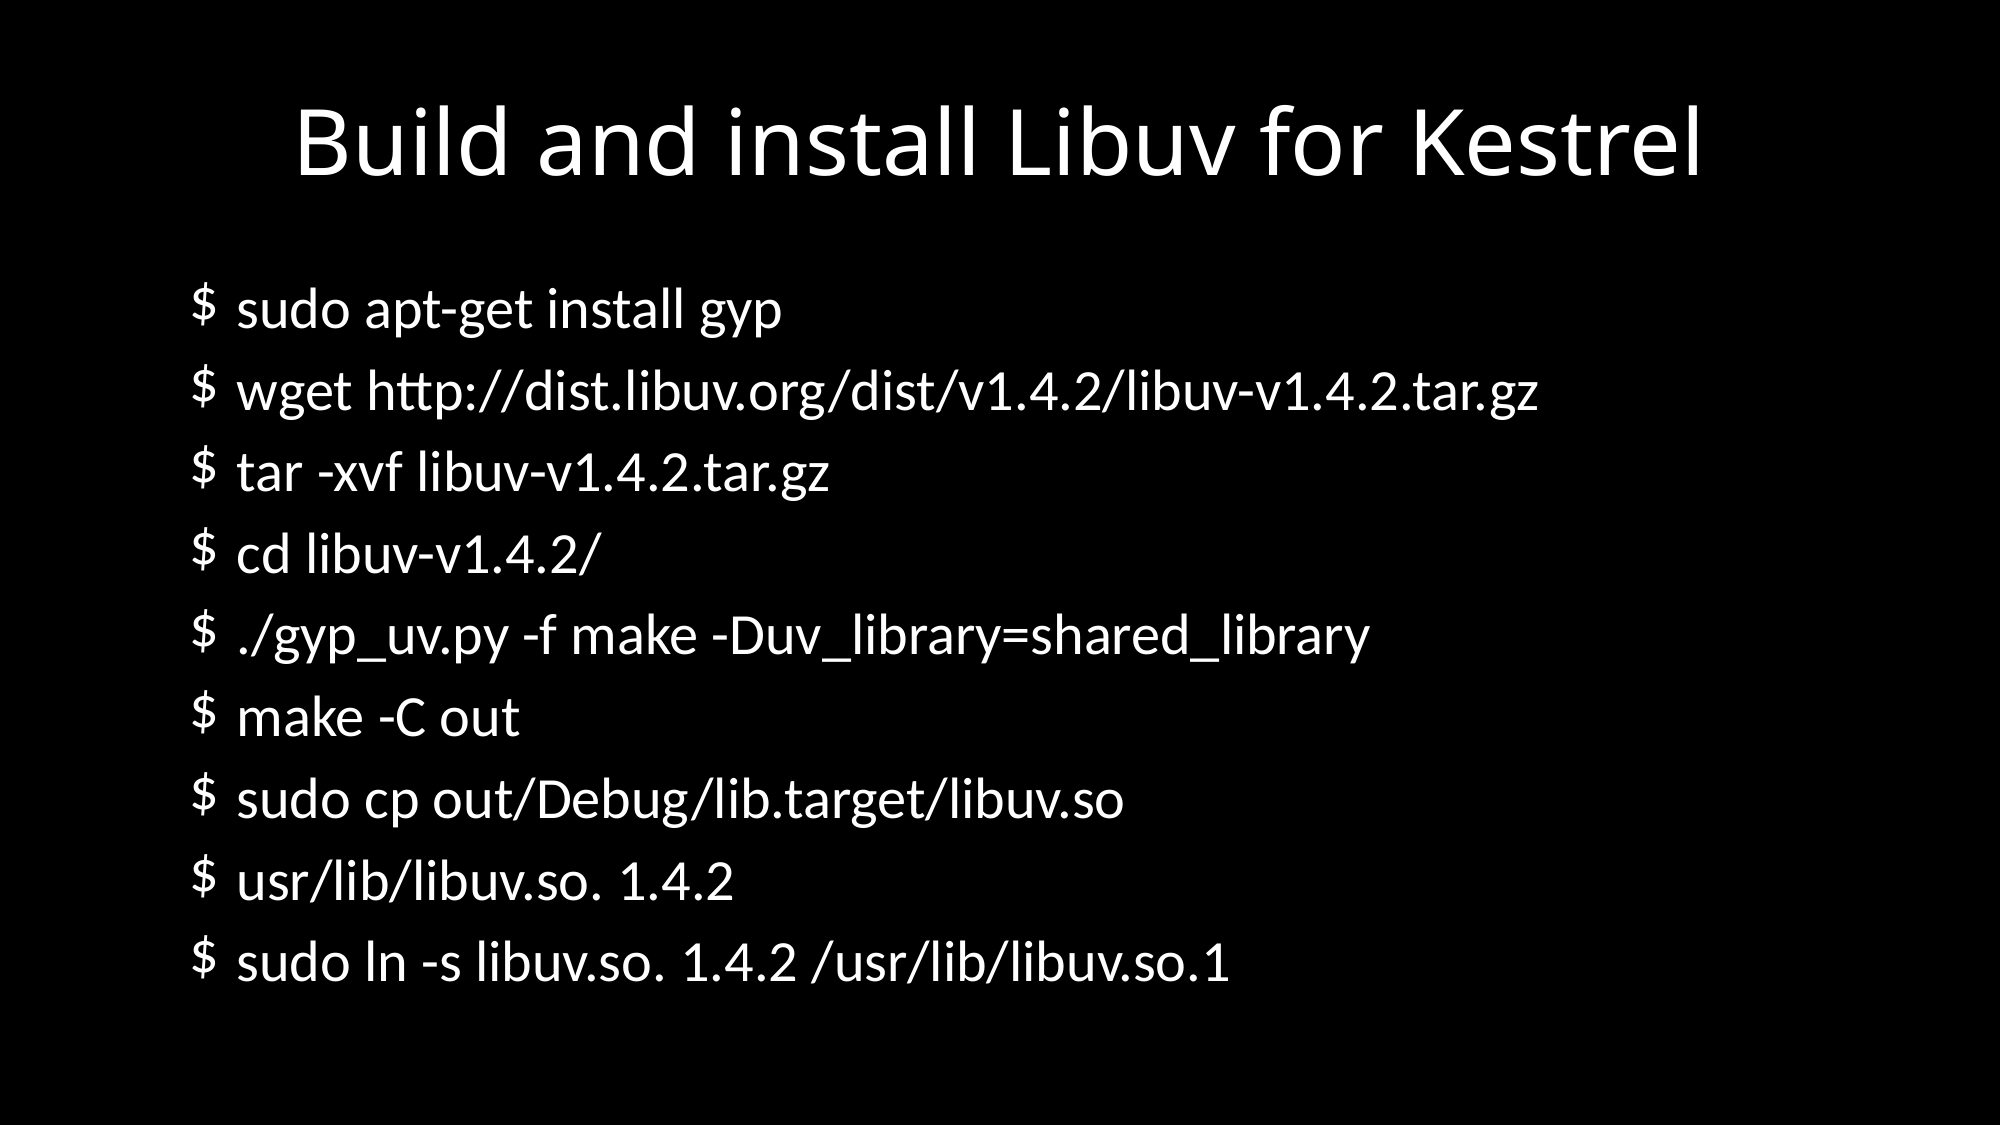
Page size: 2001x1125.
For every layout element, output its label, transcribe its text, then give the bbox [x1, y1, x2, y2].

list sudo apt-get install gyp wget http://dist.libuv.org/dist/v1.4.2/libuv-v1.4.2.tar.gz tar -xvf libuv-v1.4.2.tar.gz cd libuv-v1.4.2/ ./gyp_uv.py -f make -Duv_library=shared_library make -C out sudo cp out/Debug/lib.target/libuv.so usr/lib/libuv.so. 1.4.2 sudo ln -s libuv.so. 1.4.2 /usr/lib/libuv.so.1 [99, 262, 1900, 1005]
title Build and install Libuv for Kestrel [99, 45, 1900, 233]
